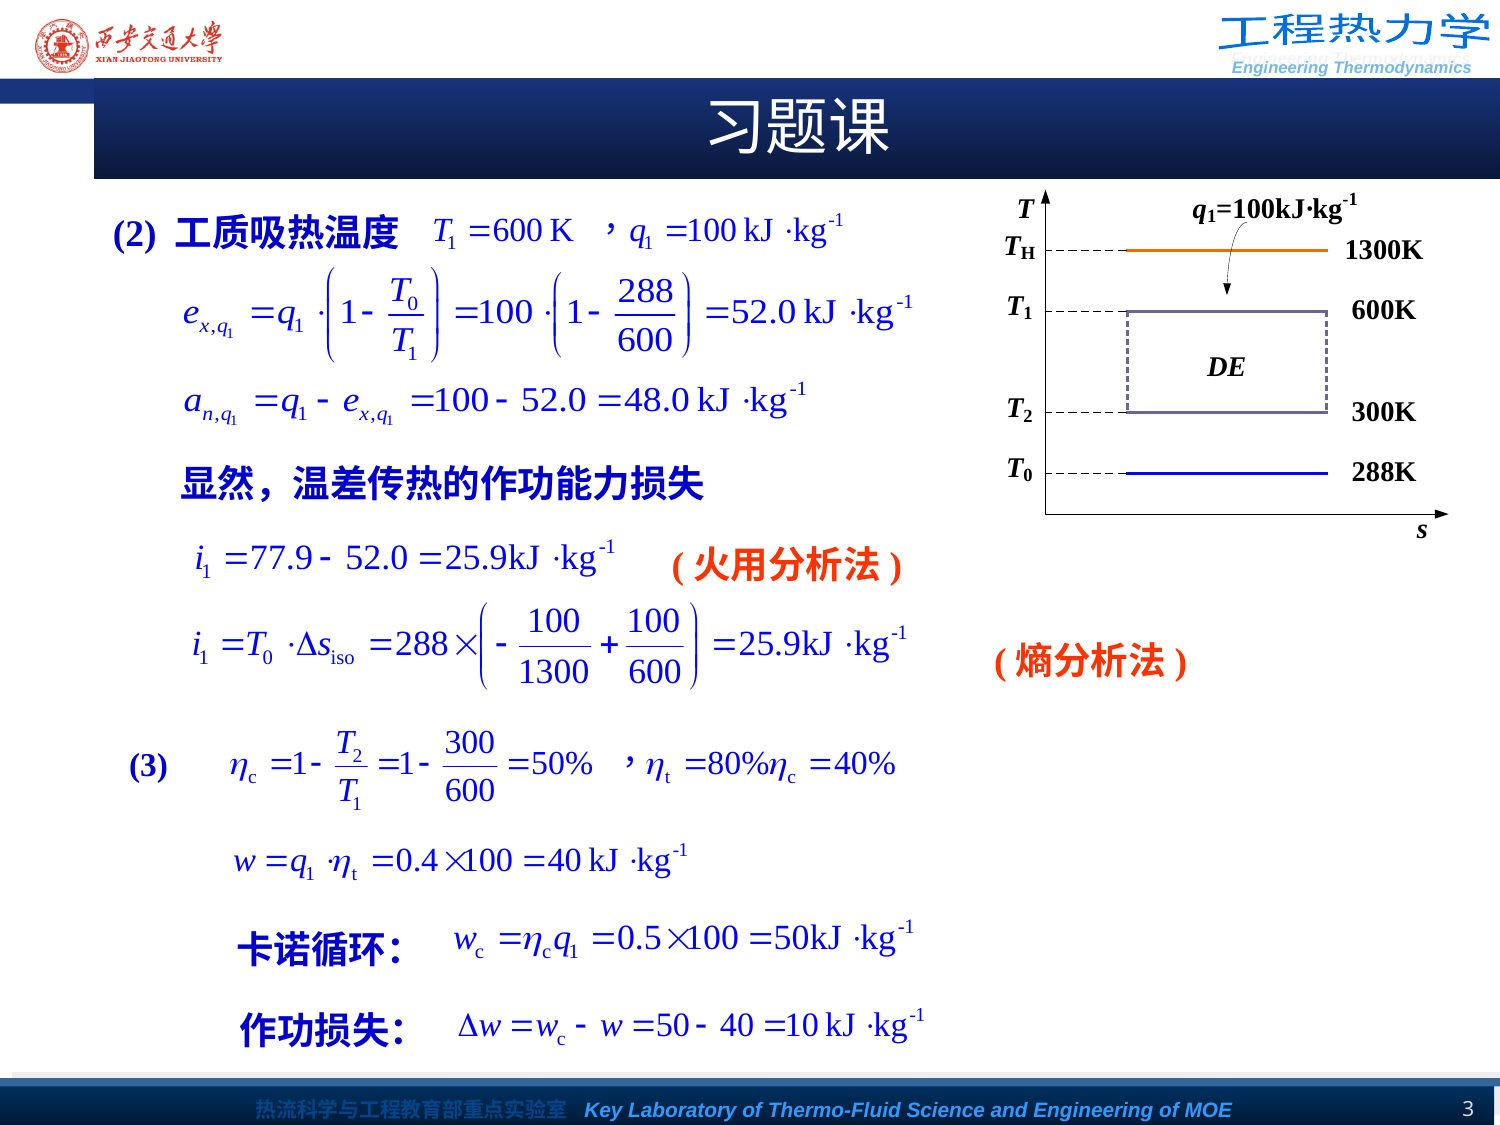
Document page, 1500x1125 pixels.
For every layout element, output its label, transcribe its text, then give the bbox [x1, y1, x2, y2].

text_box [227, 834, 694, 889]
text_box (3) [114, 715, 183, 791]
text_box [446, 911, 919, 968]
picture [35, 43, 222, 62]
text_box (火用分析法) [656, 511, 917, 594]
picture [35, 63, 222, 73]
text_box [189, 530, 622, 588]
slide_number 3 [1138, 1087, 1490, 1119]
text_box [177, 259, 921, 434]
text_box 作功损失： [225, 977, 443, 1060]
picture [35, 19, 222, 38]
text_box 习题课 [93, 79, 1500, 170]
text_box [428, 204, 849, 257]
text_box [452, 999, 930, 1054]
text_box 卡诺循环： [221, 896, 439, 979]
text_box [225, 721, 901, 818]
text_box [986, 173, 1466, 558]
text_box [186, 595, 912, 697]
text_box (2) 工质吸热温度 [98, 179, 418, 262]
text_box 显然，温差传热的作功能力损失 [165, 429, 728, 513]
text_box (熵分析法) [979, 607, 1204, 690]
